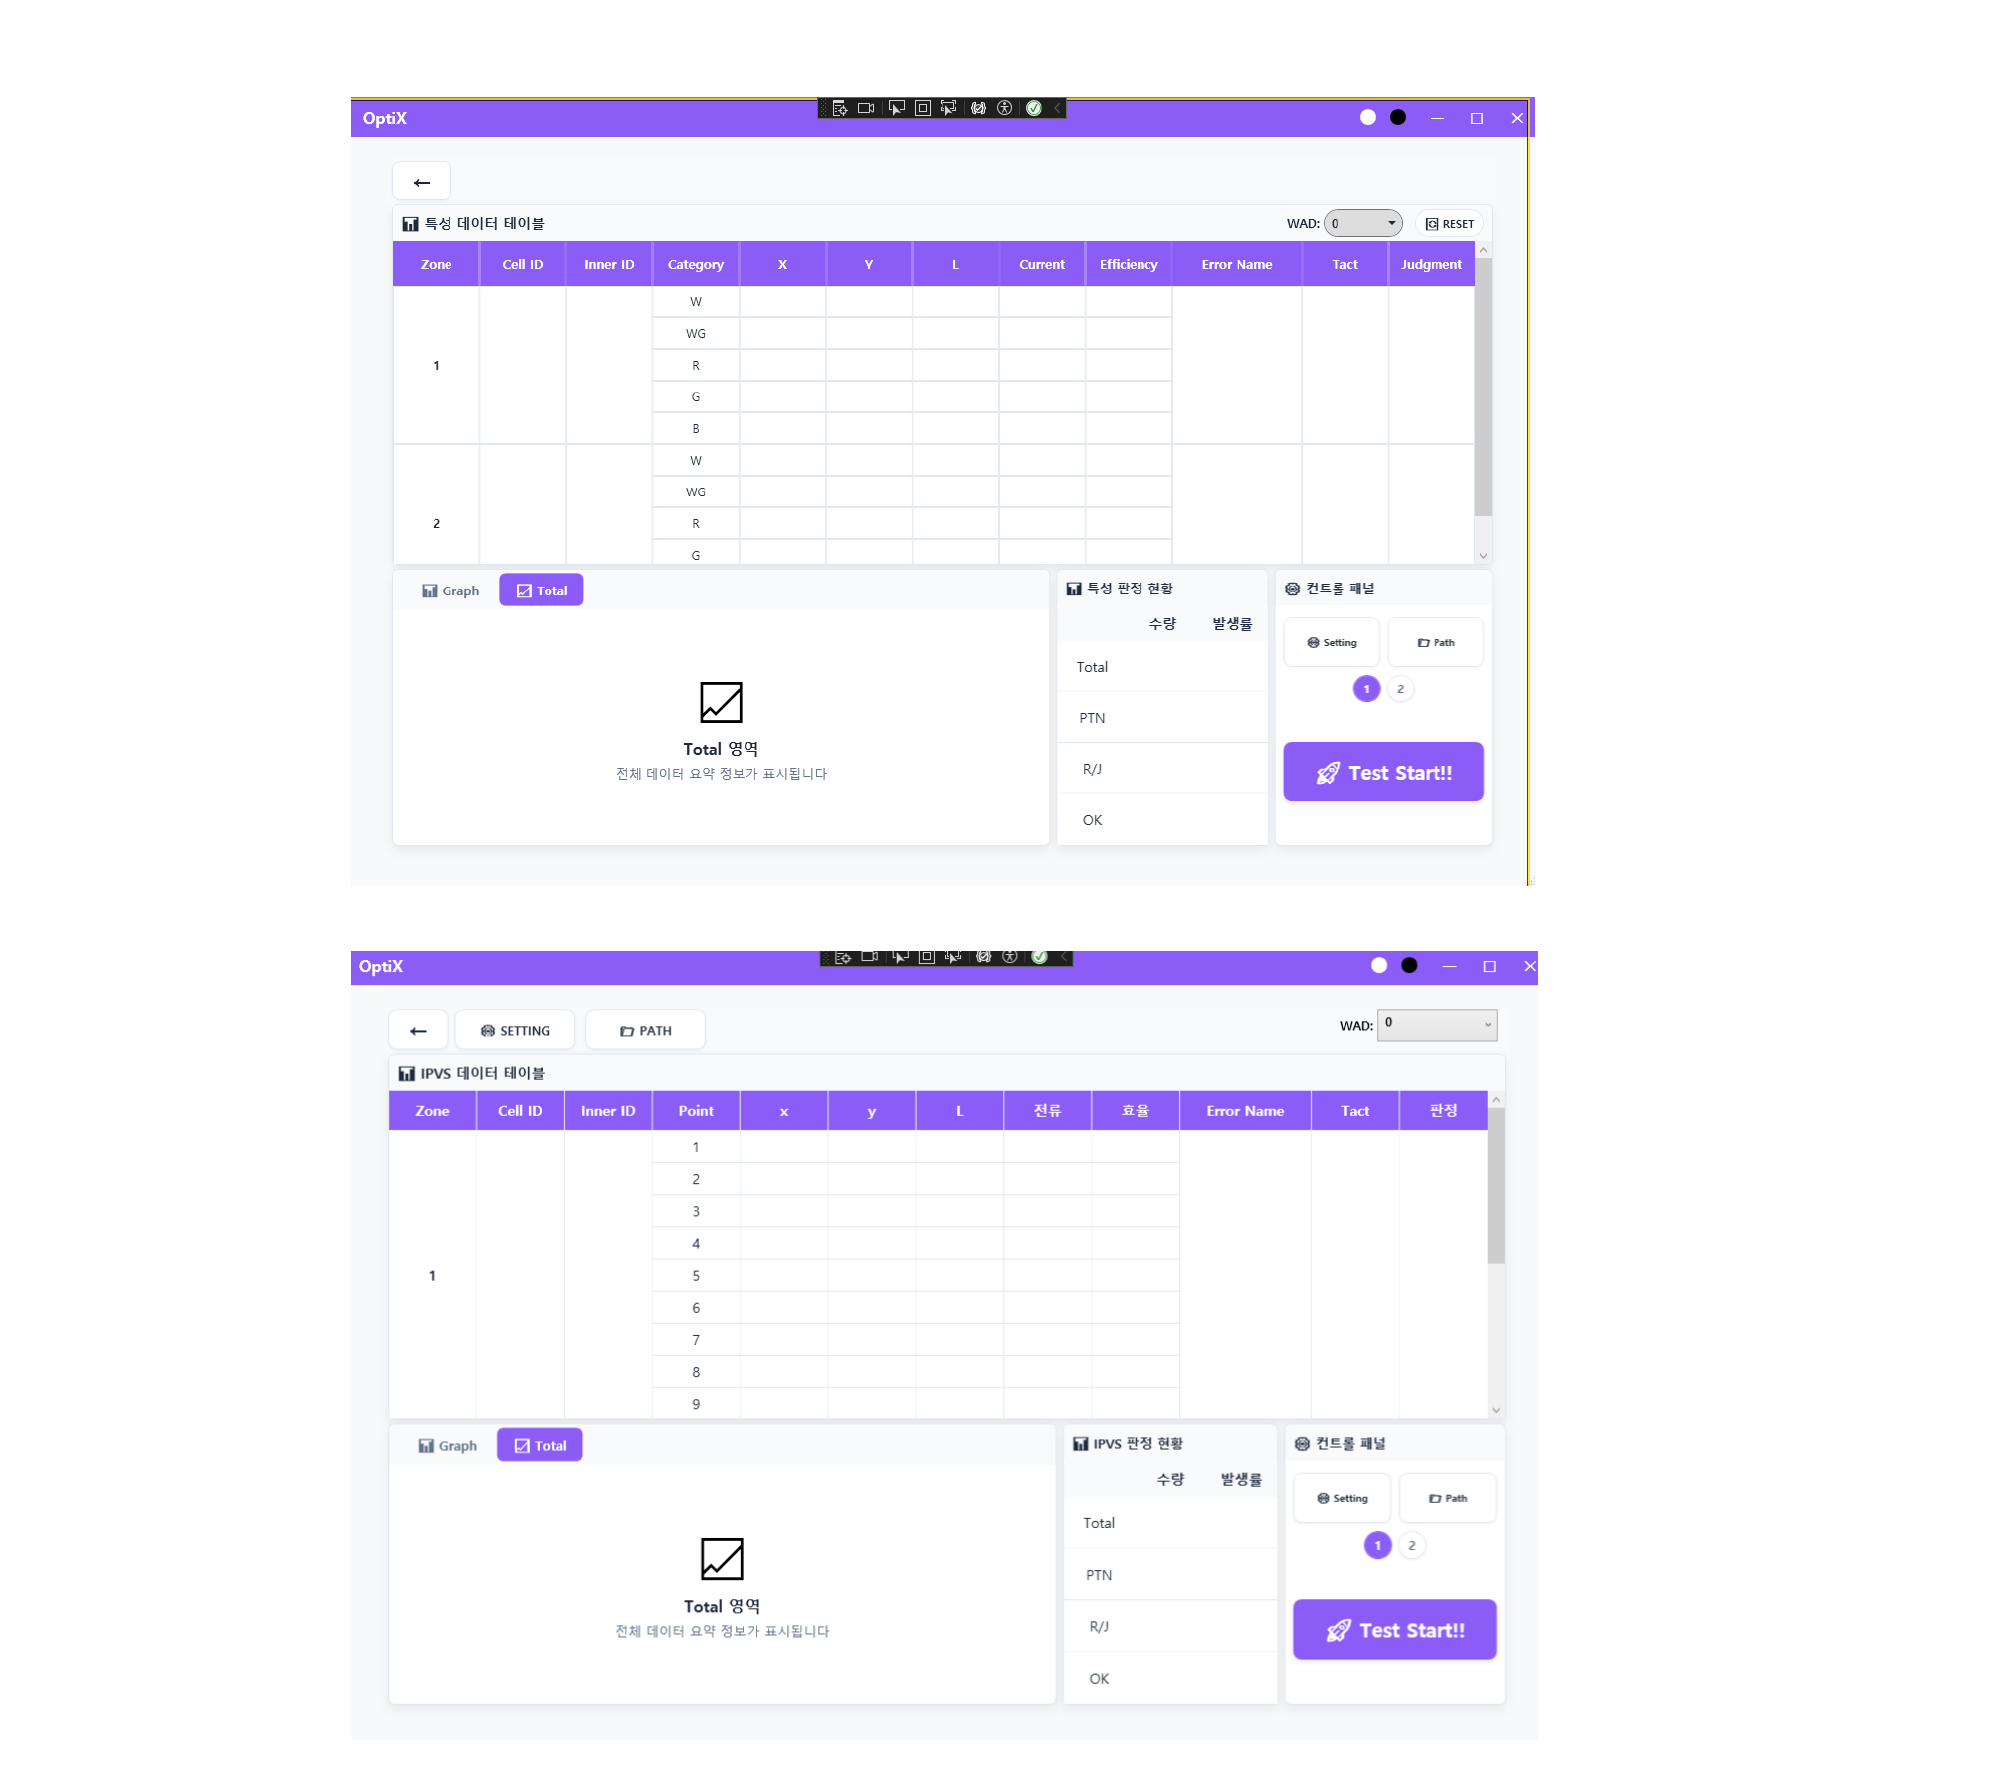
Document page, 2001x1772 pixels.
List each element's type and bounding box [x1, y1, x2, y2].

picture [351, 97, 1536, 887]
picture [351, 950, 1539, 1740]
